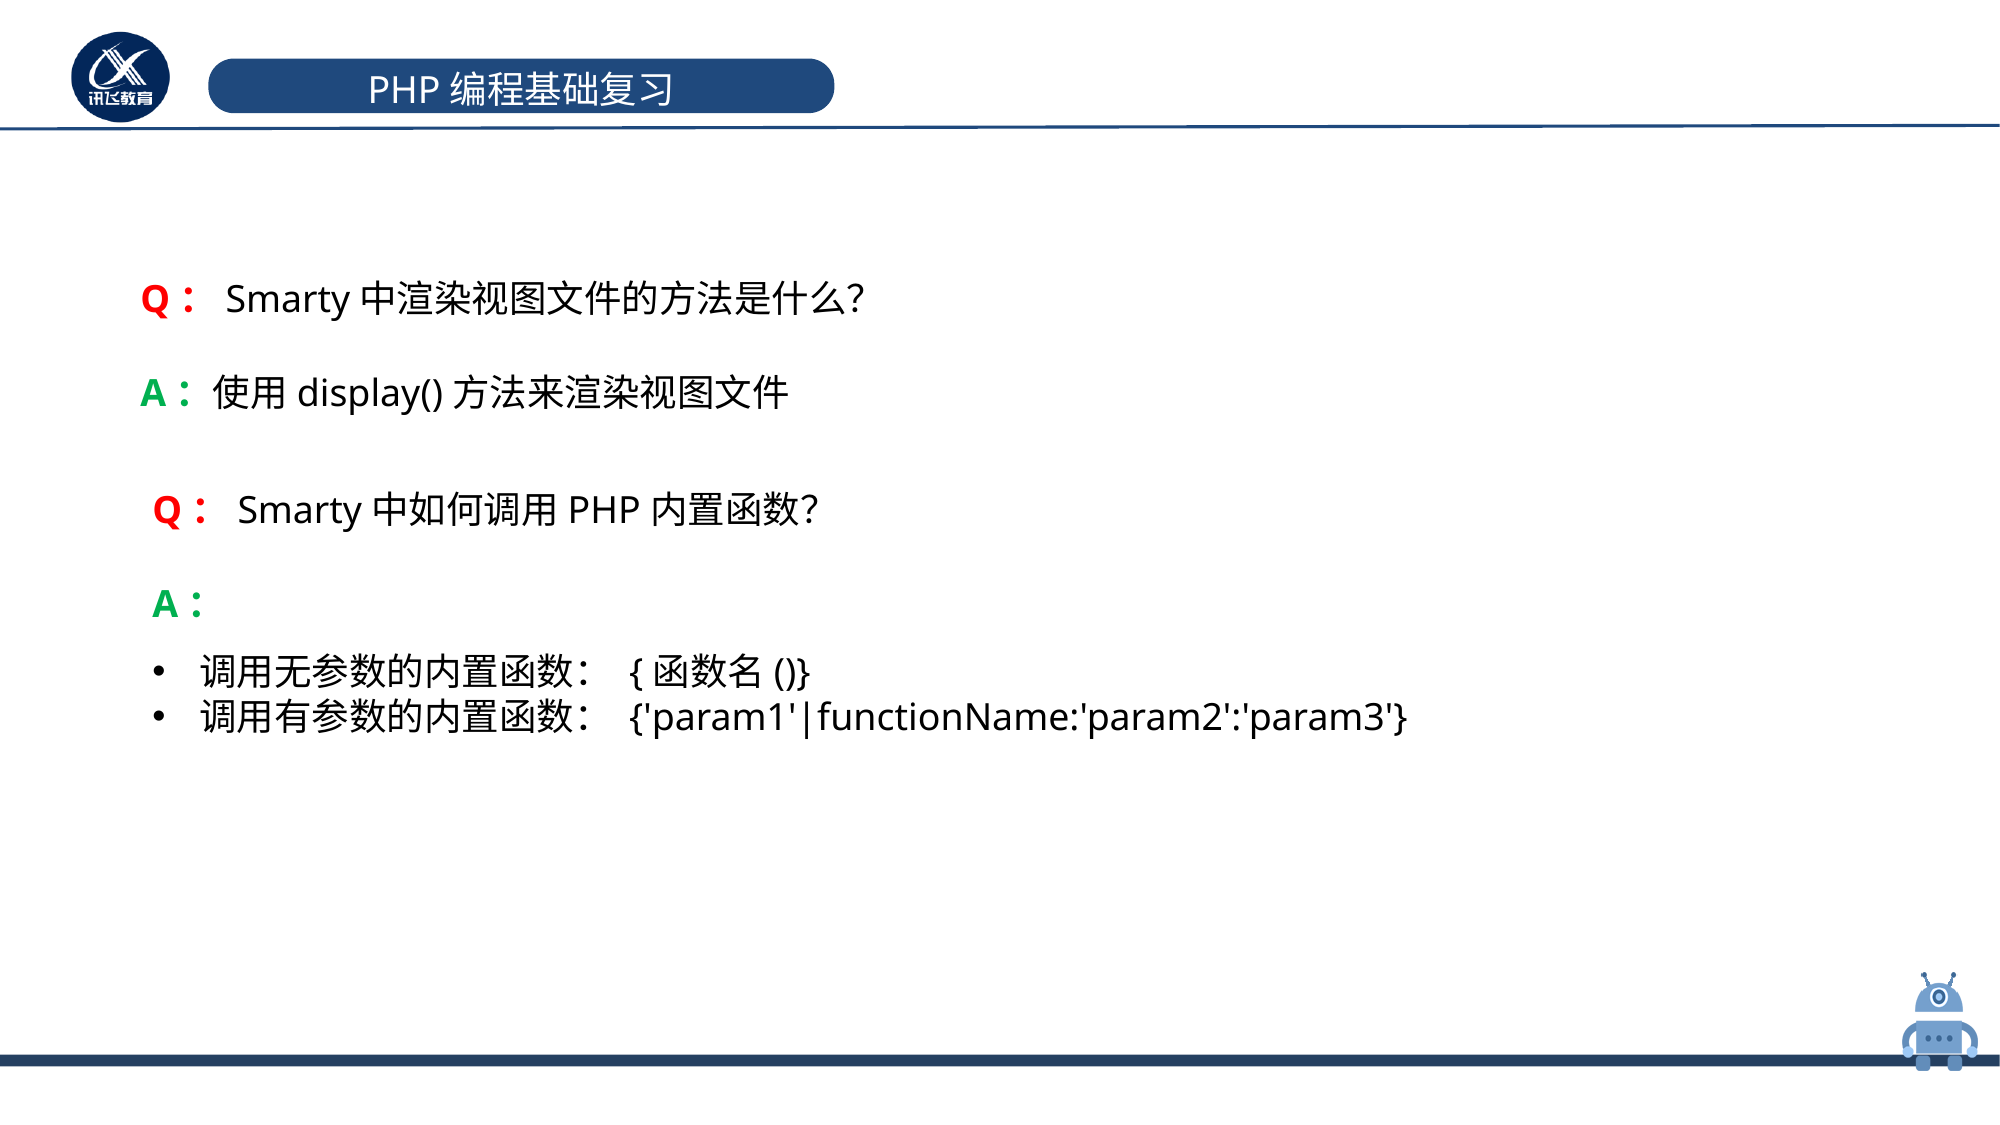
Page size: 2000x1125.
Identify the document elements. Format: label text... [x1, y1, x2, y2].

picture [62, 23, 180, 131]
title PHP编程基础复习 [208, 58, 835, 114]
text_box Q：Smarty中如何调用PHP内置函数？ [137, 478, 1036, 538]
text_box A：使用display()方法来渲染视图文件 [125, 361, 1579, 422]
picture [1887, 958, 1993, 1079]
text_box A： 调用无参数的内置函数： {函数名()} 调用有参数的内置函数： {'param1'|functionName:'param2':'param3'} [137, 572, 1591, 745]
text_box Q：Smarty中渲染视图文件的方法是什么？ [125, 267, 1024, 327]
